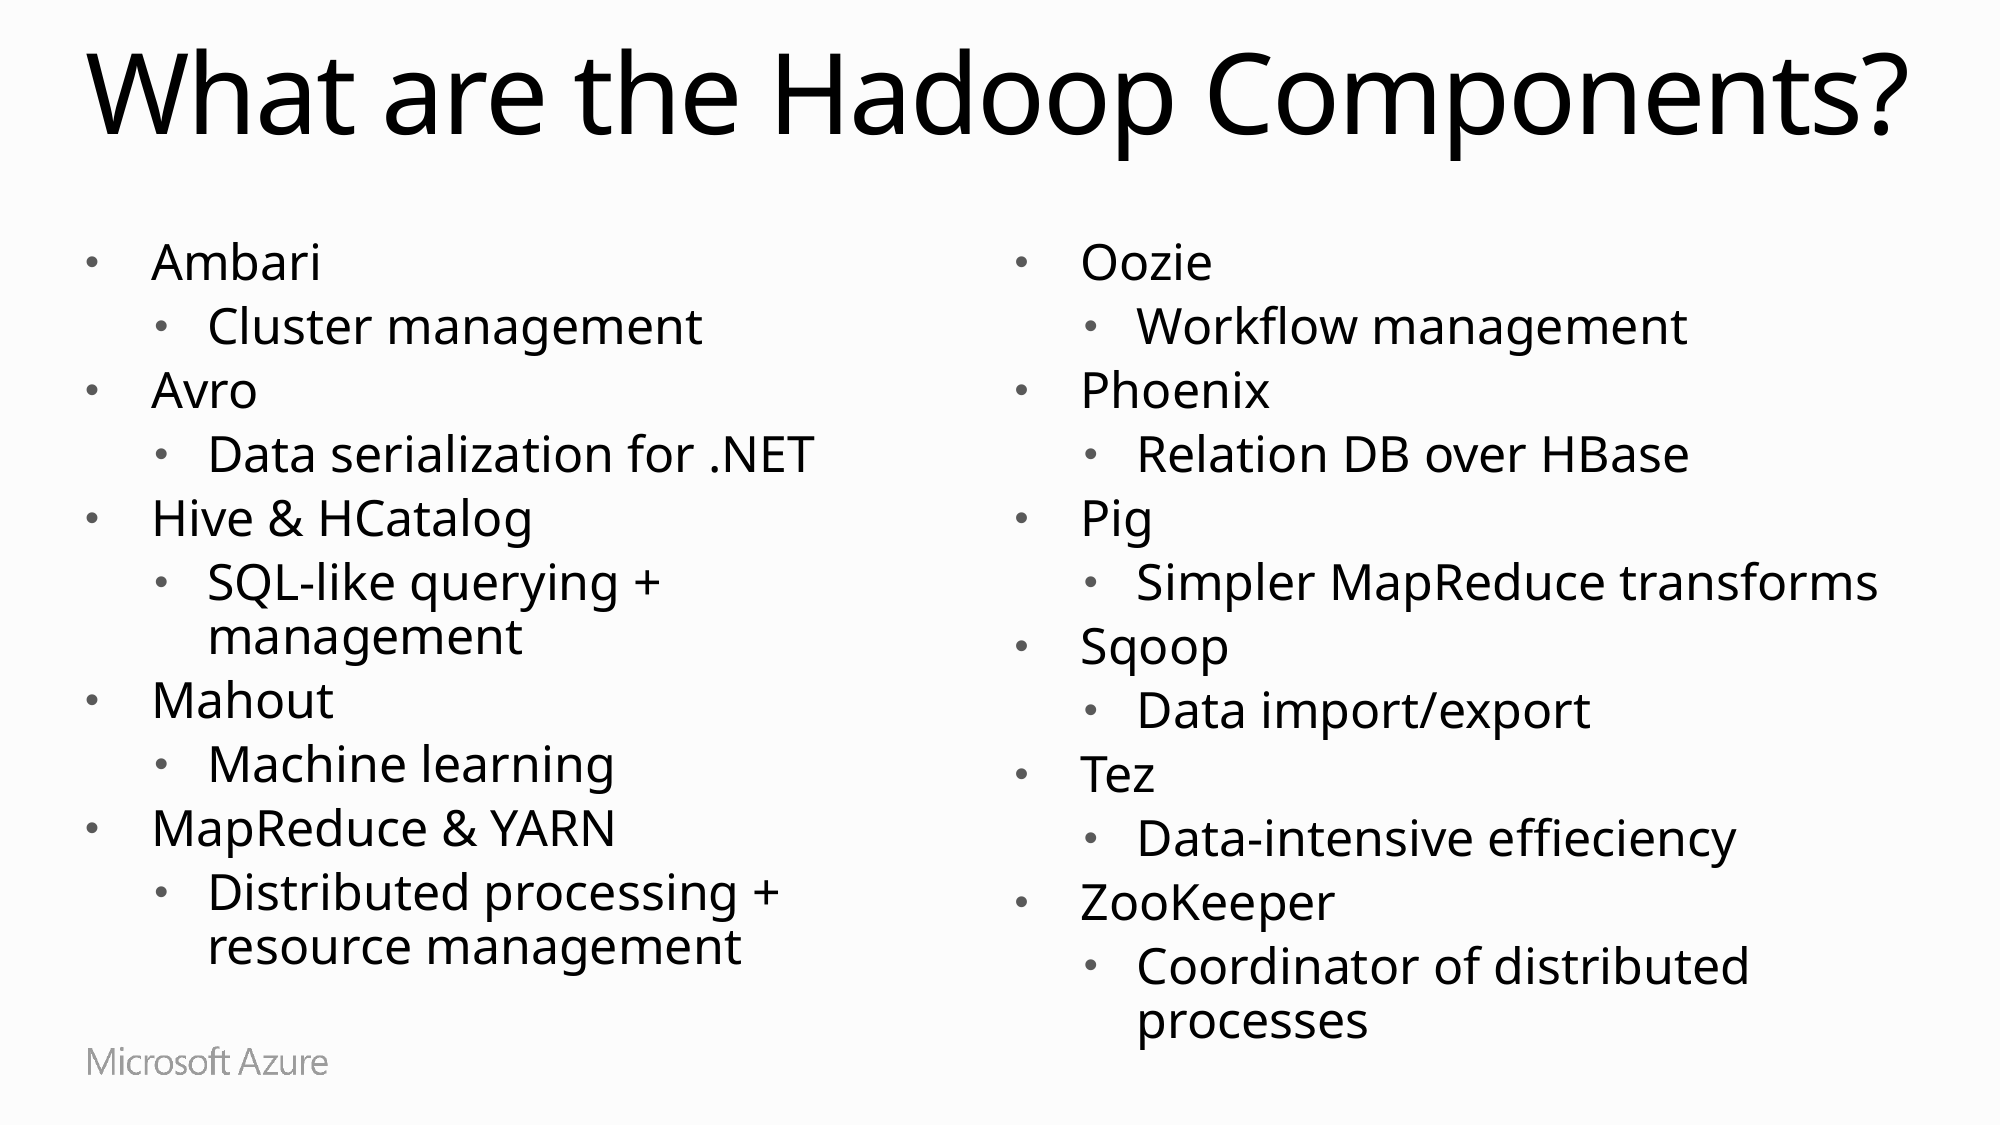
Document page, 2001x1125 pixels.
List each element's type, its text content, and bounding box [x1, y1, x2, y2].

list Ambari Cluster management Avro Data serialization for .NET Hive & HCatalog SQL-like querying + management Mahout Machine learning MapReduce & YARN Distributed processing + resource management [85, 237, 986, 947]
title What are the Hadoop Components? [85, 37, 1915, 161]
list Oozie Workflow management Phoenix Relation DB over HBase Pig Simpler MapReduce transforms Sqoop Data import/export Tez Data-intensive effieciency ZooKeeper Coordinator of distributed processes [1014, 237, 1915, 1026]
